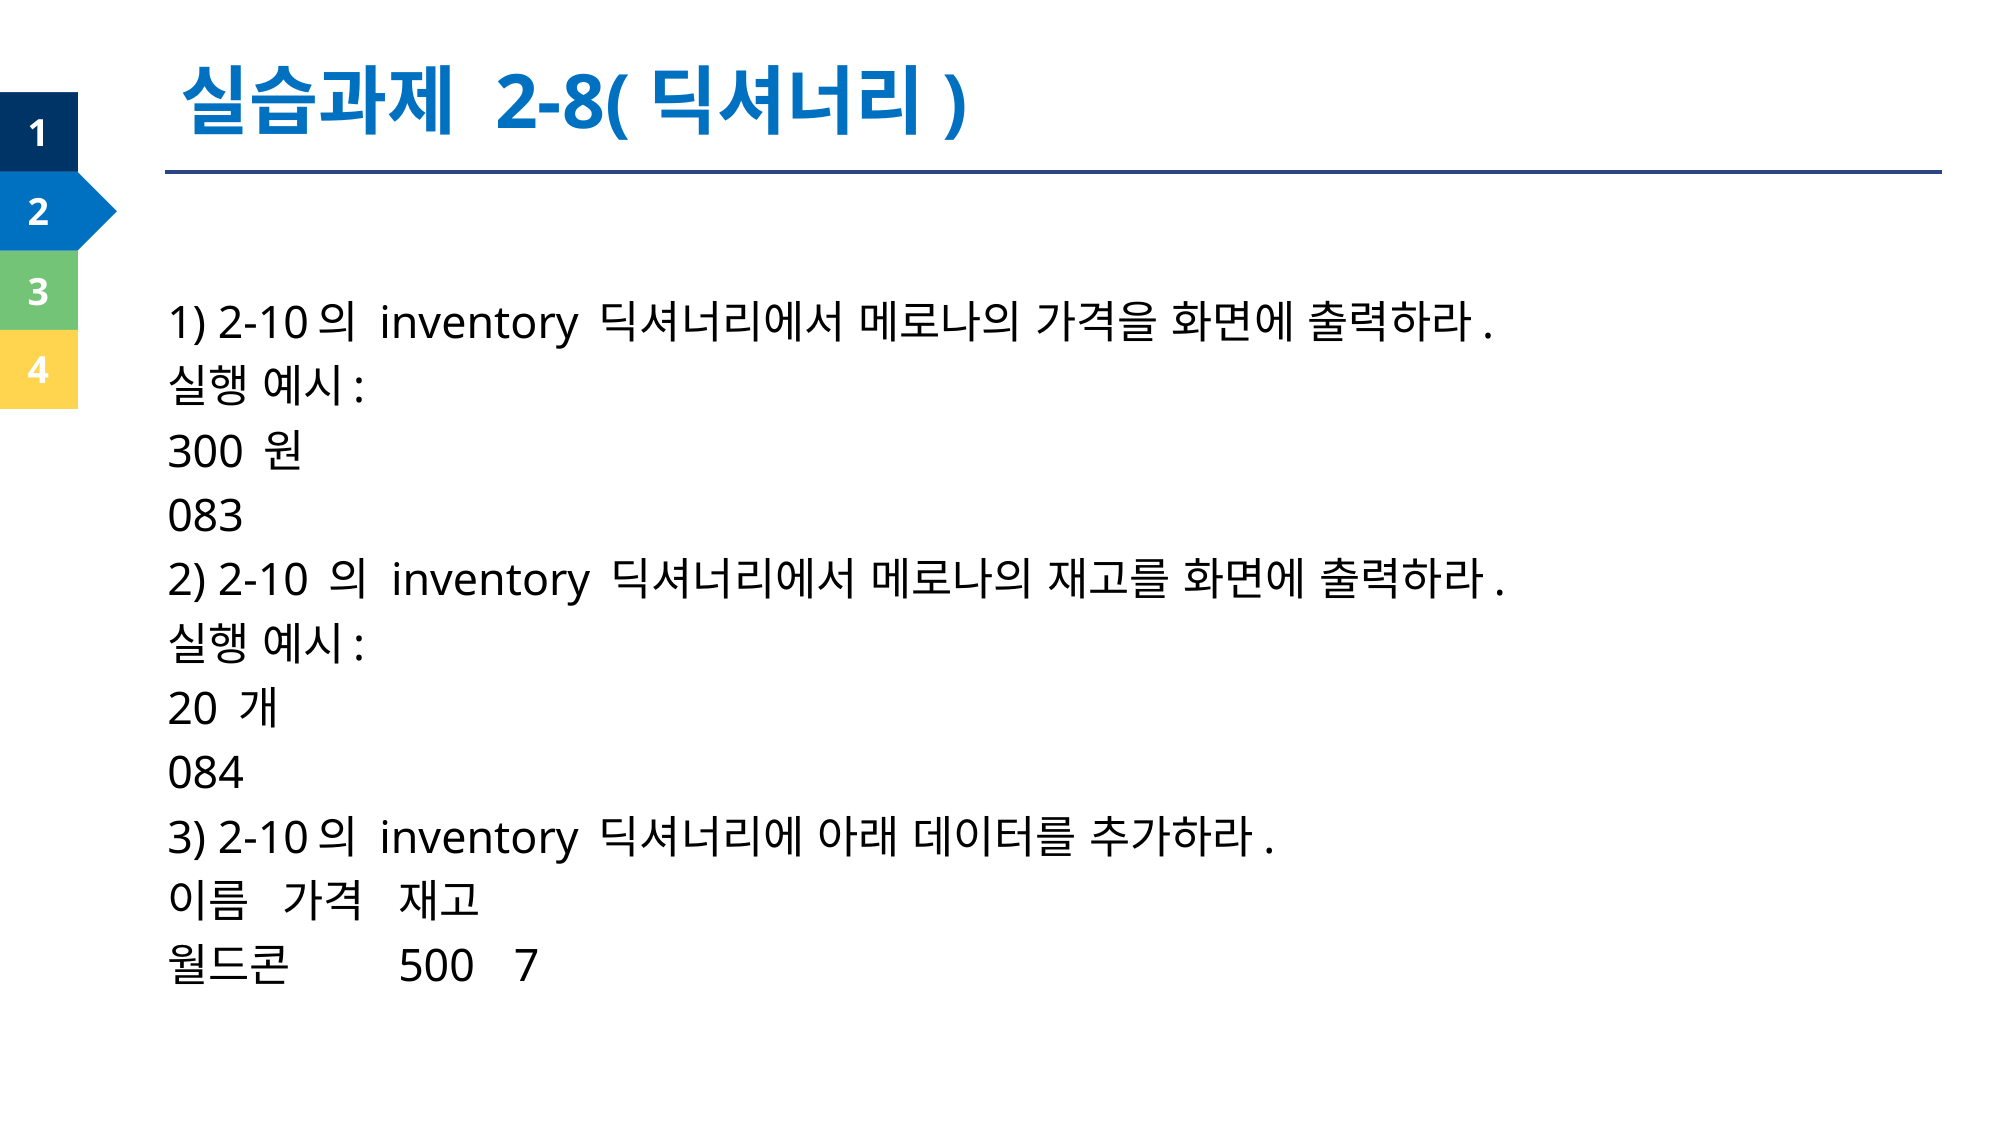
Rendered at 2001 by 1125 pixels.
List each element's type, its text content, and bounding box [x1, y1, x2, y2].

list 실습과제 2-8(딕셔너리) [165, 36, 1914, 172]
text_box 1) 2-10의 inventory 딕셔너리에서 메로나의 가격을 화면에 출력하라. 실행 예시: 300 원 083 2) 2-10 의 inventory 딕셔너리에서 메로나의 재고를 화면에 출력하라. 실행 예시: 20 개 084 3) 2-10의 inventory 딕셔너리에 아래 데이터를 추가하라. 이름 가격 재고 월드콘 500 7 [152, 292, 1878, 1006]
